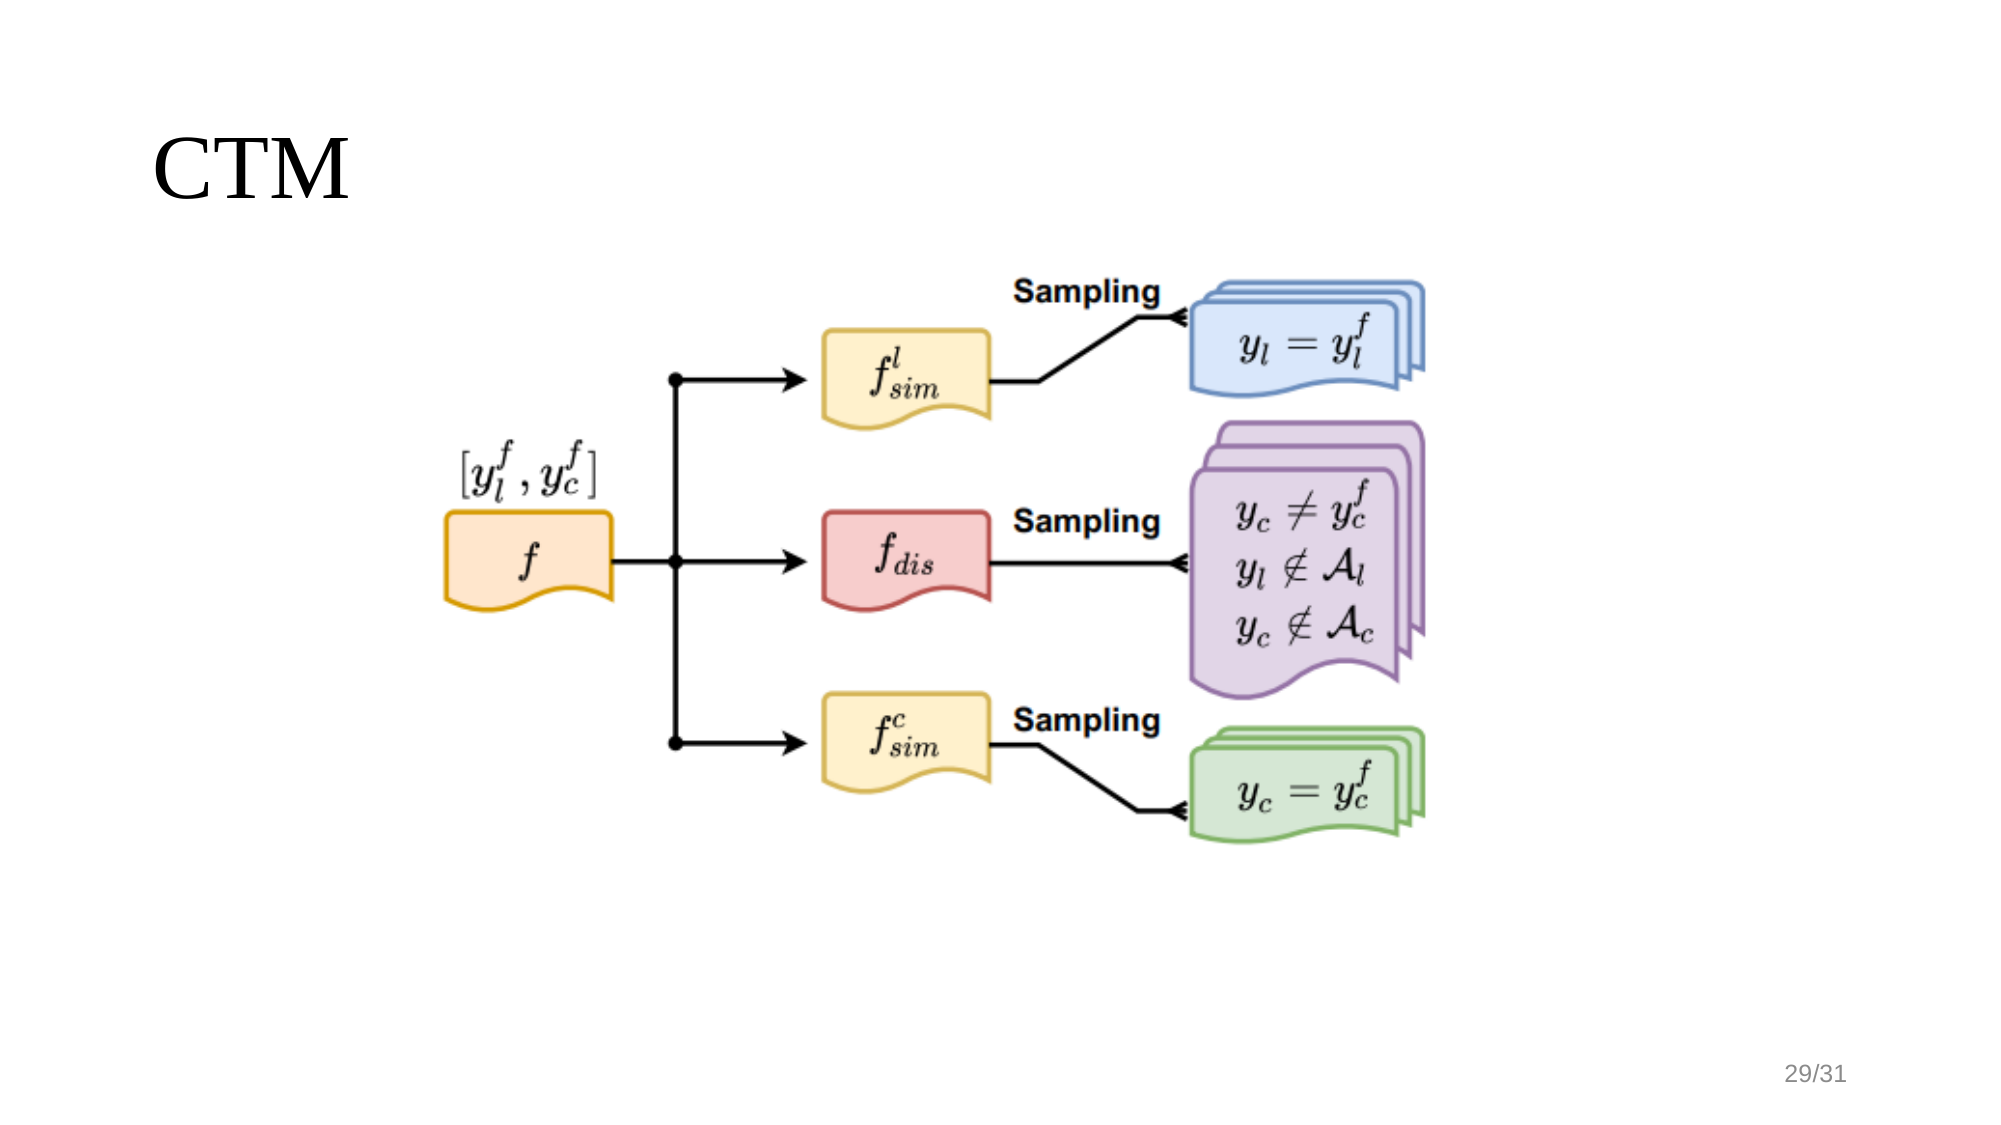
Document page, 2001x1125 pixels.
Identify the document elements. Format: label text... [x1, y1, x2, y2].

title CTM [137, 59, 1863, 278]
slide_number 29/31 [1412, 1042, 1863, 1103]
picture [401, 241, 1472, 884]
